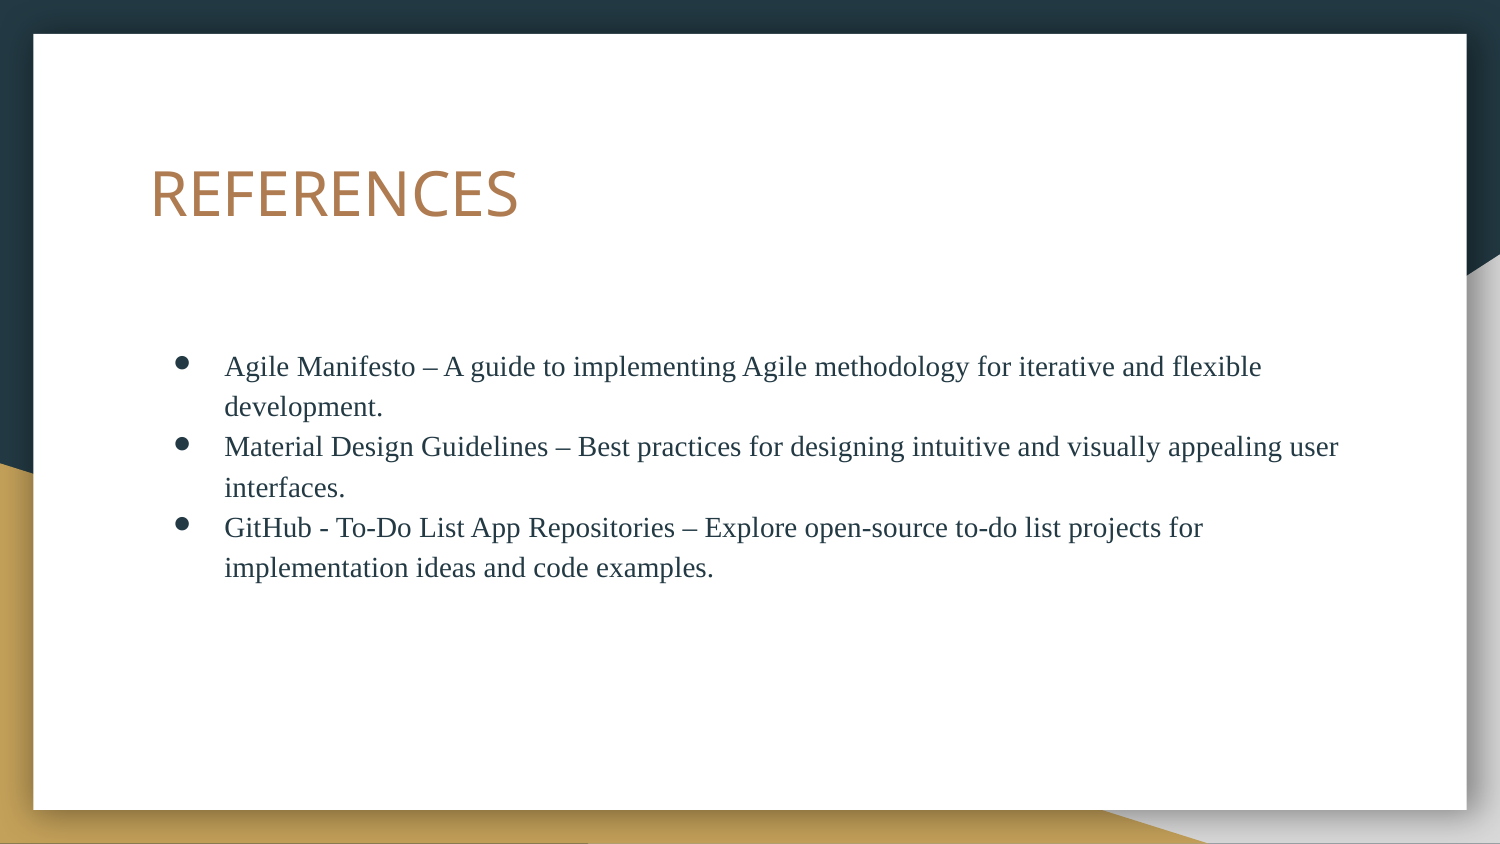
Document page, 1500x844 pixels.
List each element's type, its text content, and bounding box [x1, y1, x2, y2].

title REFERENCES [134, 138, 1366, 296]
list Agile Manifesto – A guide to implementing Agile methodology for iterative and flexible development. Material Design Guidelines – Best practices for designing intuitive and visually appealing user interfaces. GitHub - To-Do List App Repositories – Explore open-source to-do list projects for implementation ideas and code examples. [134, 326, 1366, 729]
